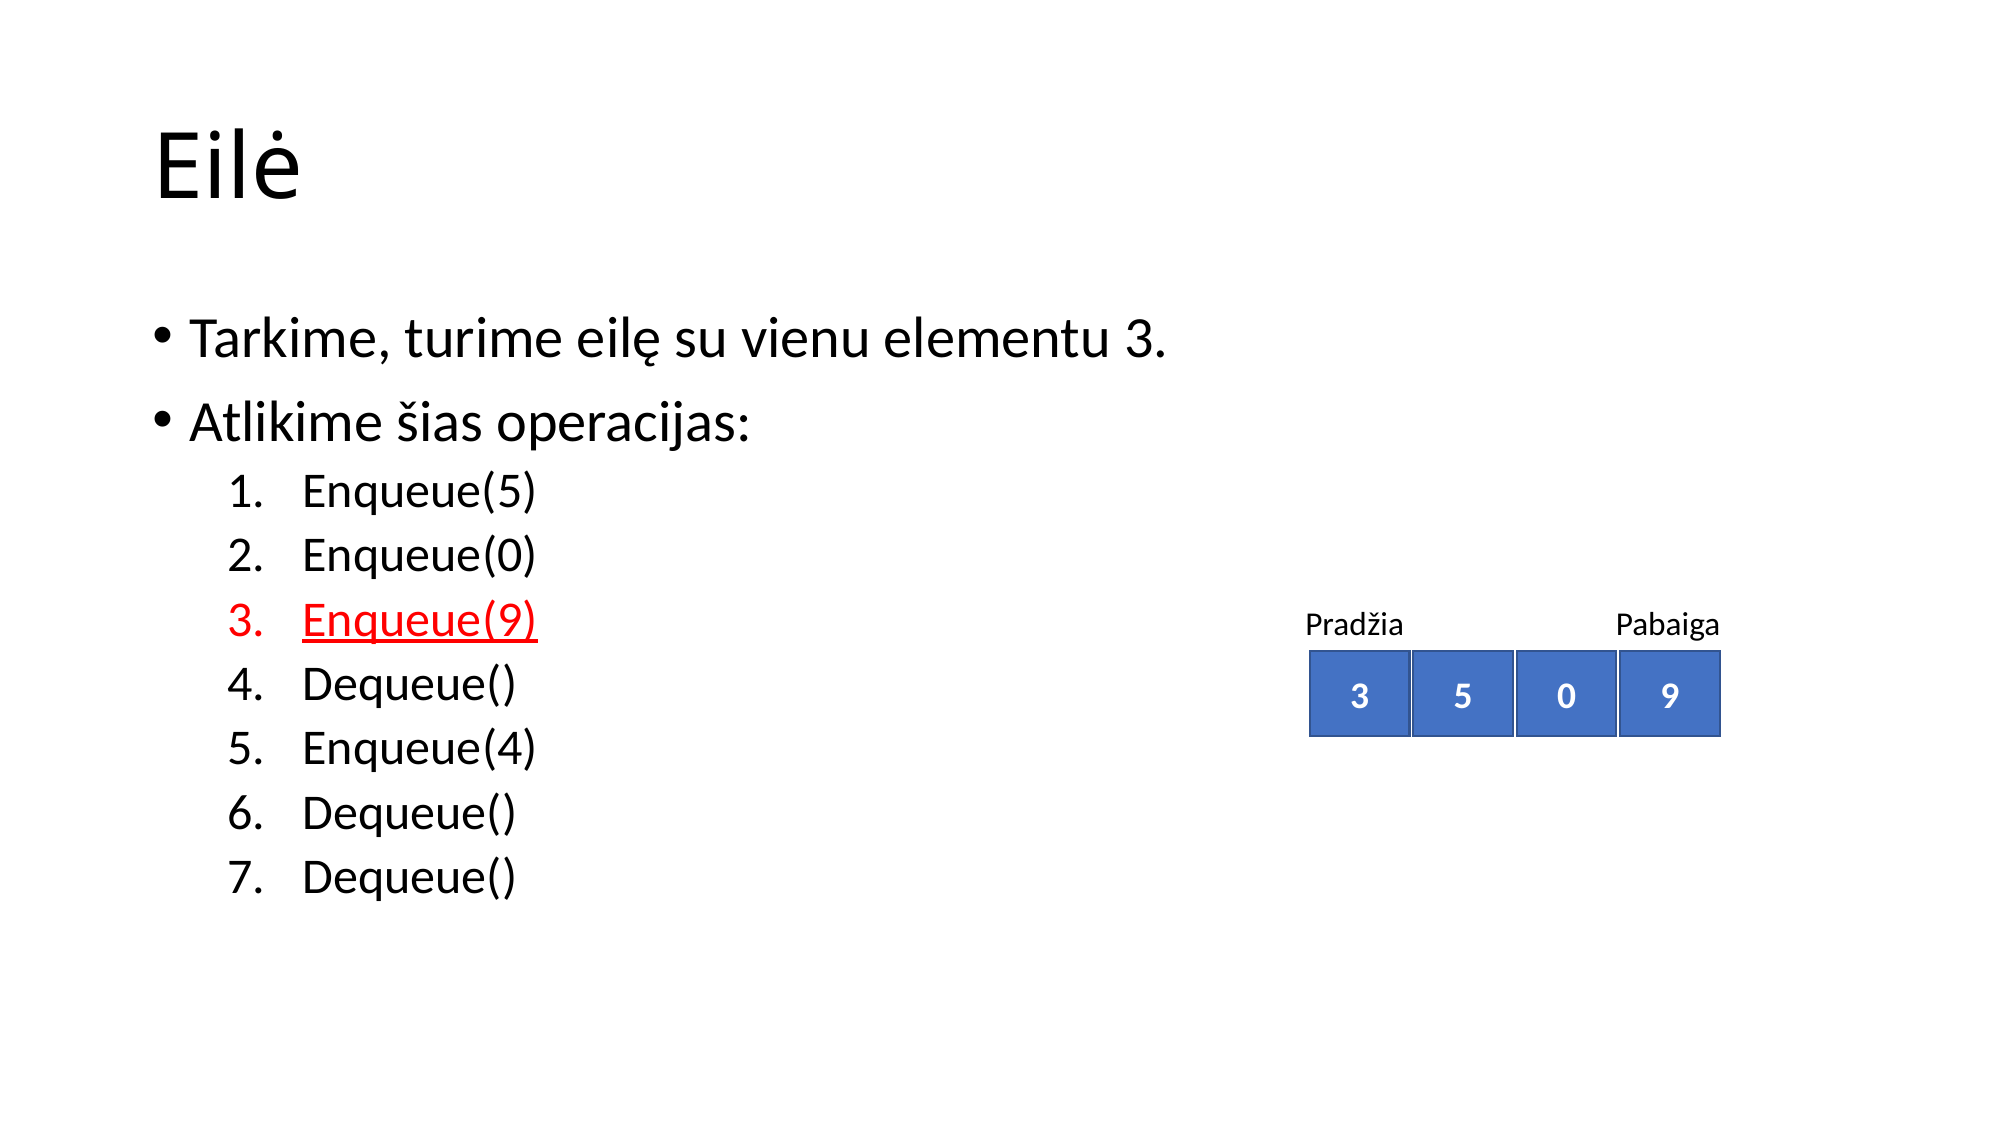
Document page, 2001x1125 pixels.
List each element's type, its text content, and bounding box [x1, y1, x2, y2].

text_box 3 [1309, 650, 1411, 737]
text_box Pabaiga [1601, 595, 1740, 650]
title Eilė [137, 59, 1863, 278]
list Tarkime, turime eilę su vienu elementu 3. Atlikime šias operacijas: Enqueue(5) Enqueue(0) Enqueue(9) Dequeue() Enqueue(4) Dequeue() Dequeue() [137, 299, 1207, 1014]
text_box 5 [1412, 650, 1514, 737]
text_box Pradžia [1290, 595, 1429, 650]
text_box 9 [1619, 650, 1721, 737]
text_box 0 [1516, 650, 1617, 737]
